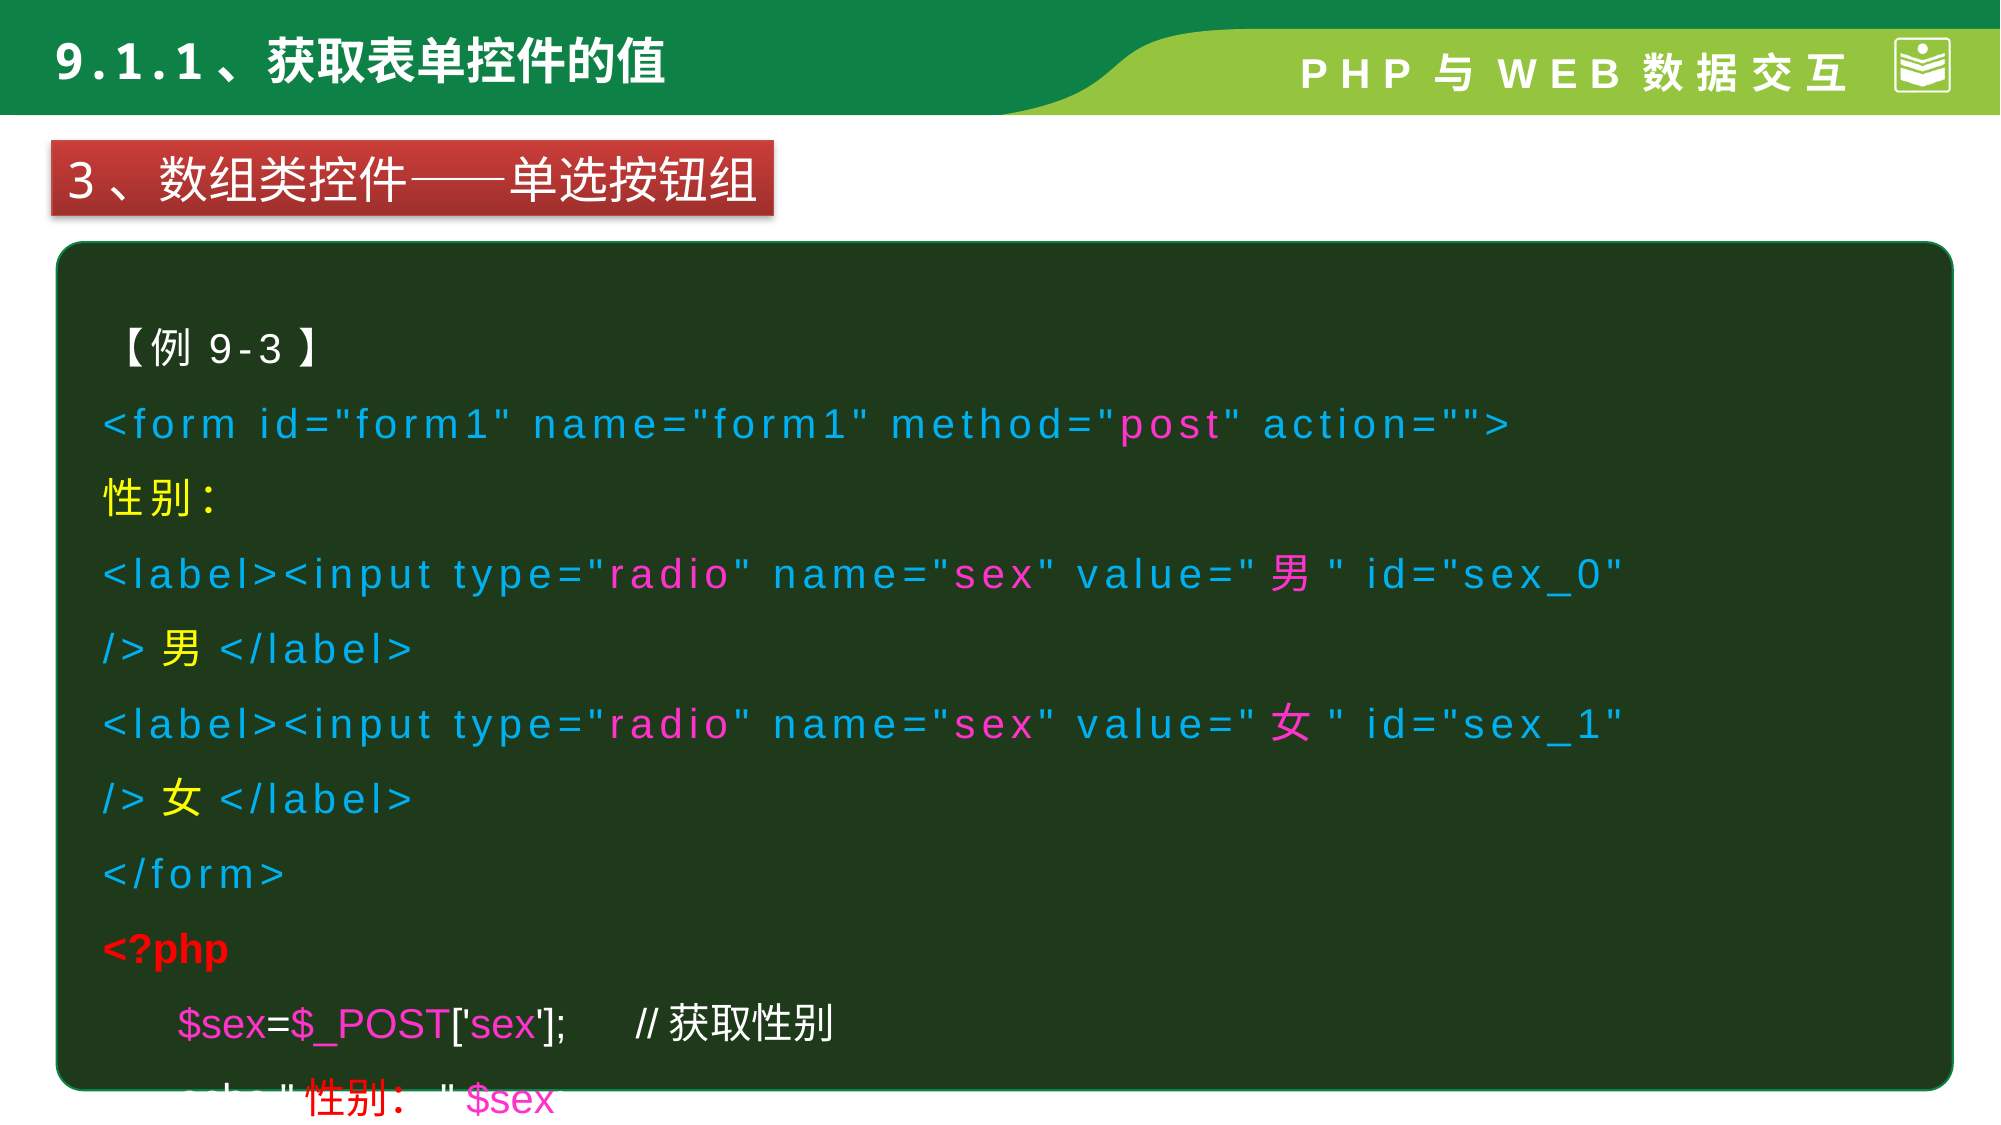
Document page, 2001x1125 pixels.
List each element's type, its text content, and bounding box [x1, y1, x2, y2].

text_box [999, 28, 2000, 116]
text_box 9.1.1、获取表单控件的值 [39, 21, 693, 97]
text_box 【例9-3】 <form id="form1" name="form1" method="post" action=""> 性别： <label><input type="radio" name="sex" value="男" id="sex_0" />男</label> <label><input type="radio" name="sex" value="女" id="sex_1" />女</label> </form> <?php $sex=$_POST['sex']; //获取性别 echo "性别：".$sex; ?> [88, 289, 1951, 1125]
text_box [56, 242, 1953, 1091]
text_box 3、数组类控件——单选按钮组 [51, 140, 774, 216]
text_box [0, 0, 2000, 116]
text_box PHP与WEB数据交互 [1285, 39, 1863, 104]
picture [1893, 37, 1951, 93]
